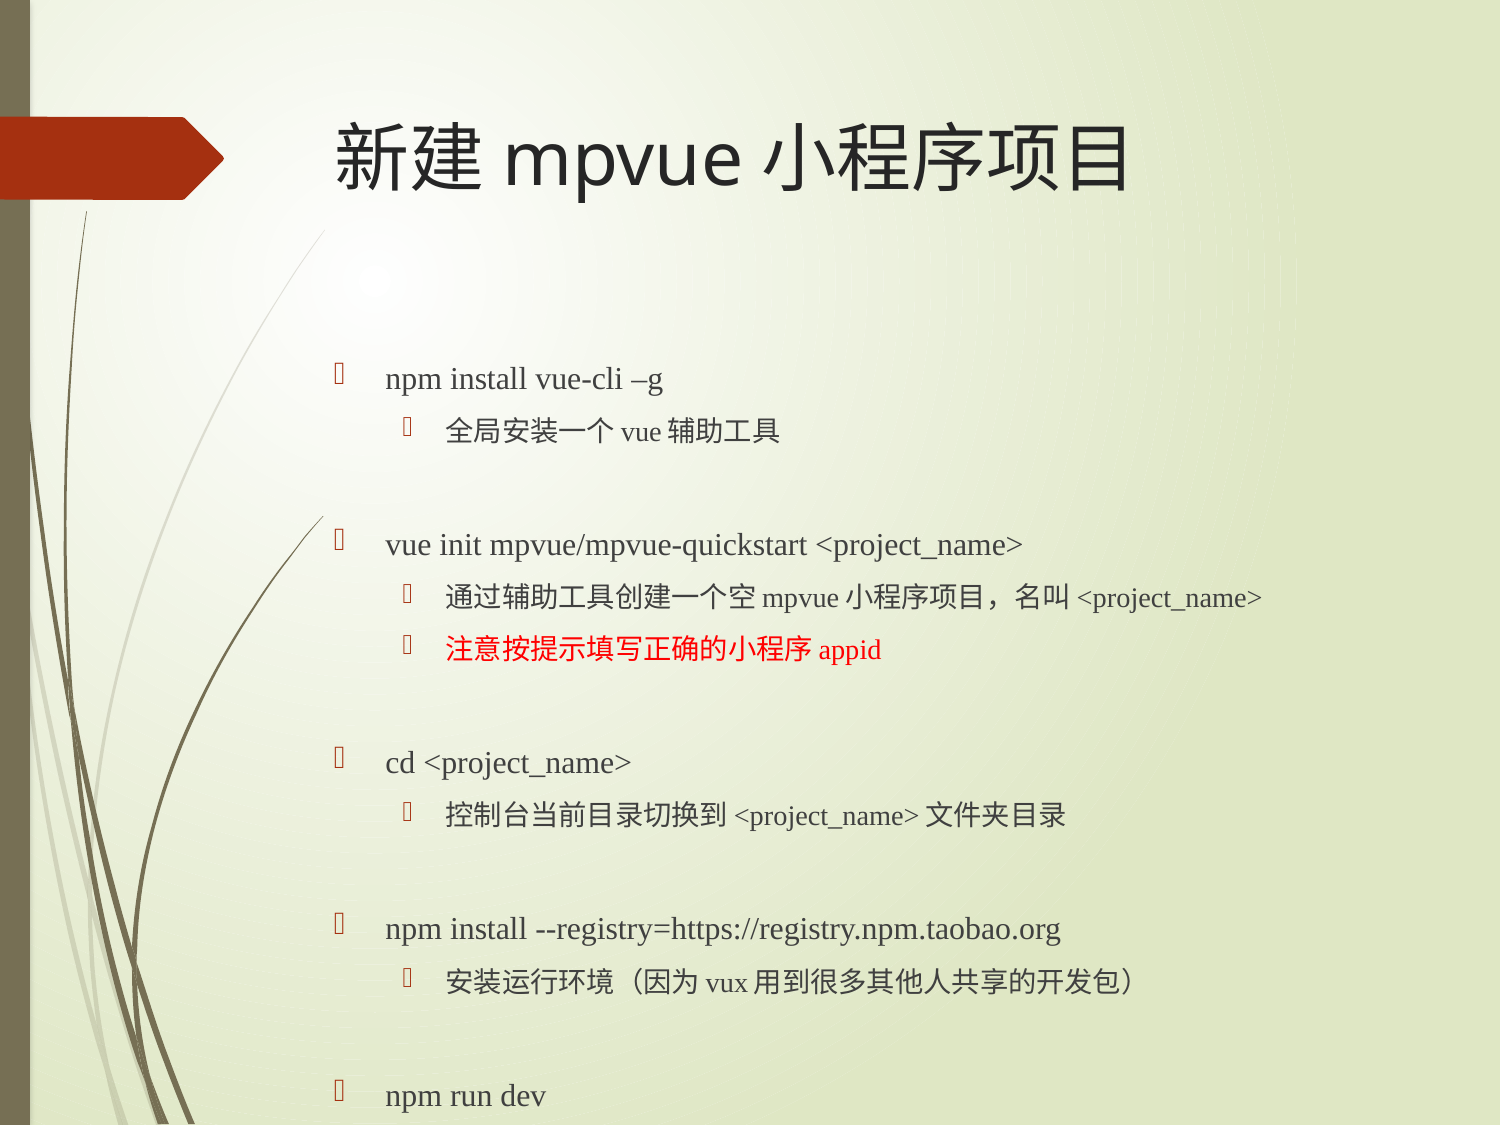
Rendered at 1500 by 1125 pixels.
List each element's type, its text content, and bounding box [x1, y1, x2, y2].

title 新建mpvue小程序项目 [319, 102, 1400, 313]
list npm install vue-cli –g 全局安装一个vue辅助工具 vue init mpvue/mpvue-quickstart <project_name> 通过辅助工具创建一个空mpvue小程序项目，名叫<project_name> 注意按提示填写正确的小程序appid cd <project_name> 控制台当前目录切换到<project_name>文件夹目录 npm install --registry=https://registry.npm.taobao.org 安装运行环境（因为vux用到很多其他人共享的开发包） npm run dev [318, 350, 1400, 1125]
